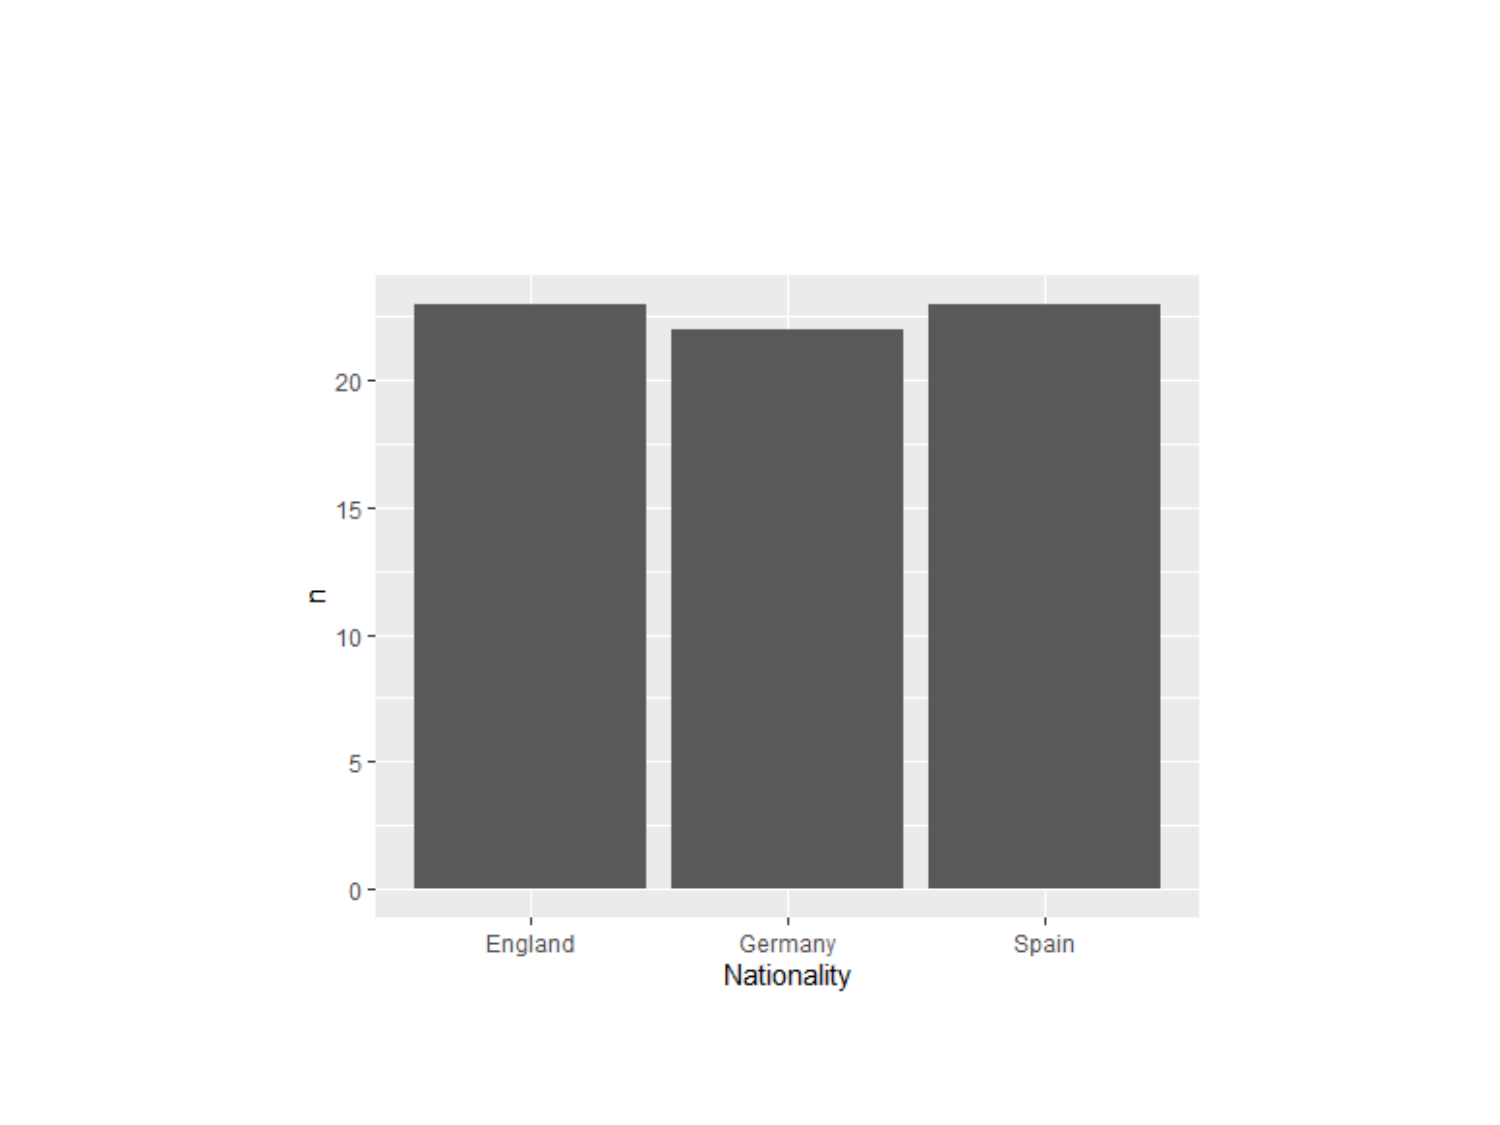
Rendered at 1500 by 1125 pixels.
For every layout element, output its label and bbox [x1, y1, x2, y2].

picture [287, 262, 1215, 1005]
